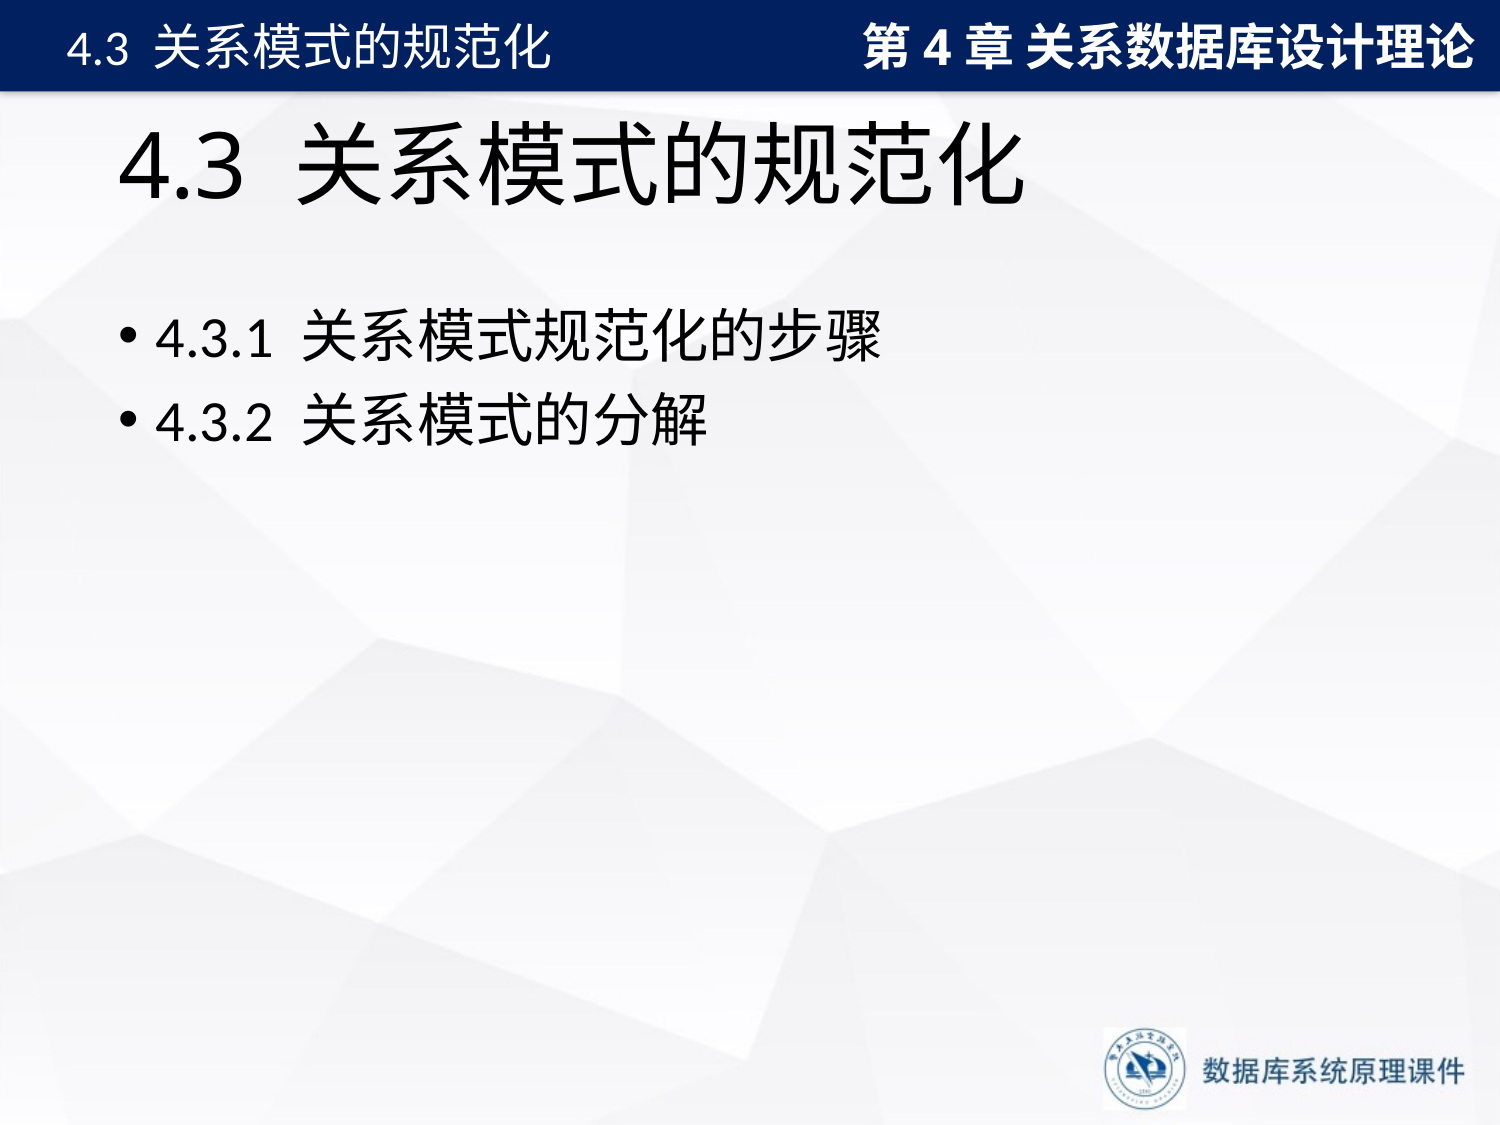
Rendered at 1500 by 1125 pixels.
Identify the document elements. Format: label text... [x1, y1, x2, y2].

picture [0, 92, 1500, 1125]
text_box [0, 0, 1500, 92]
text_box 第4章 关系数据库设计理论 [847, 7, 1491, 83]
title 4.3 关系模式的规范化 [103, 100, 1397, 278]
text_box 4.3 关系模式的规范化 [51, 8, 568, 83]
list 4.3.1 关系模式规范化的步骤 4.3.2 关系模式的分解 [103, 299, 1397, 1014]
